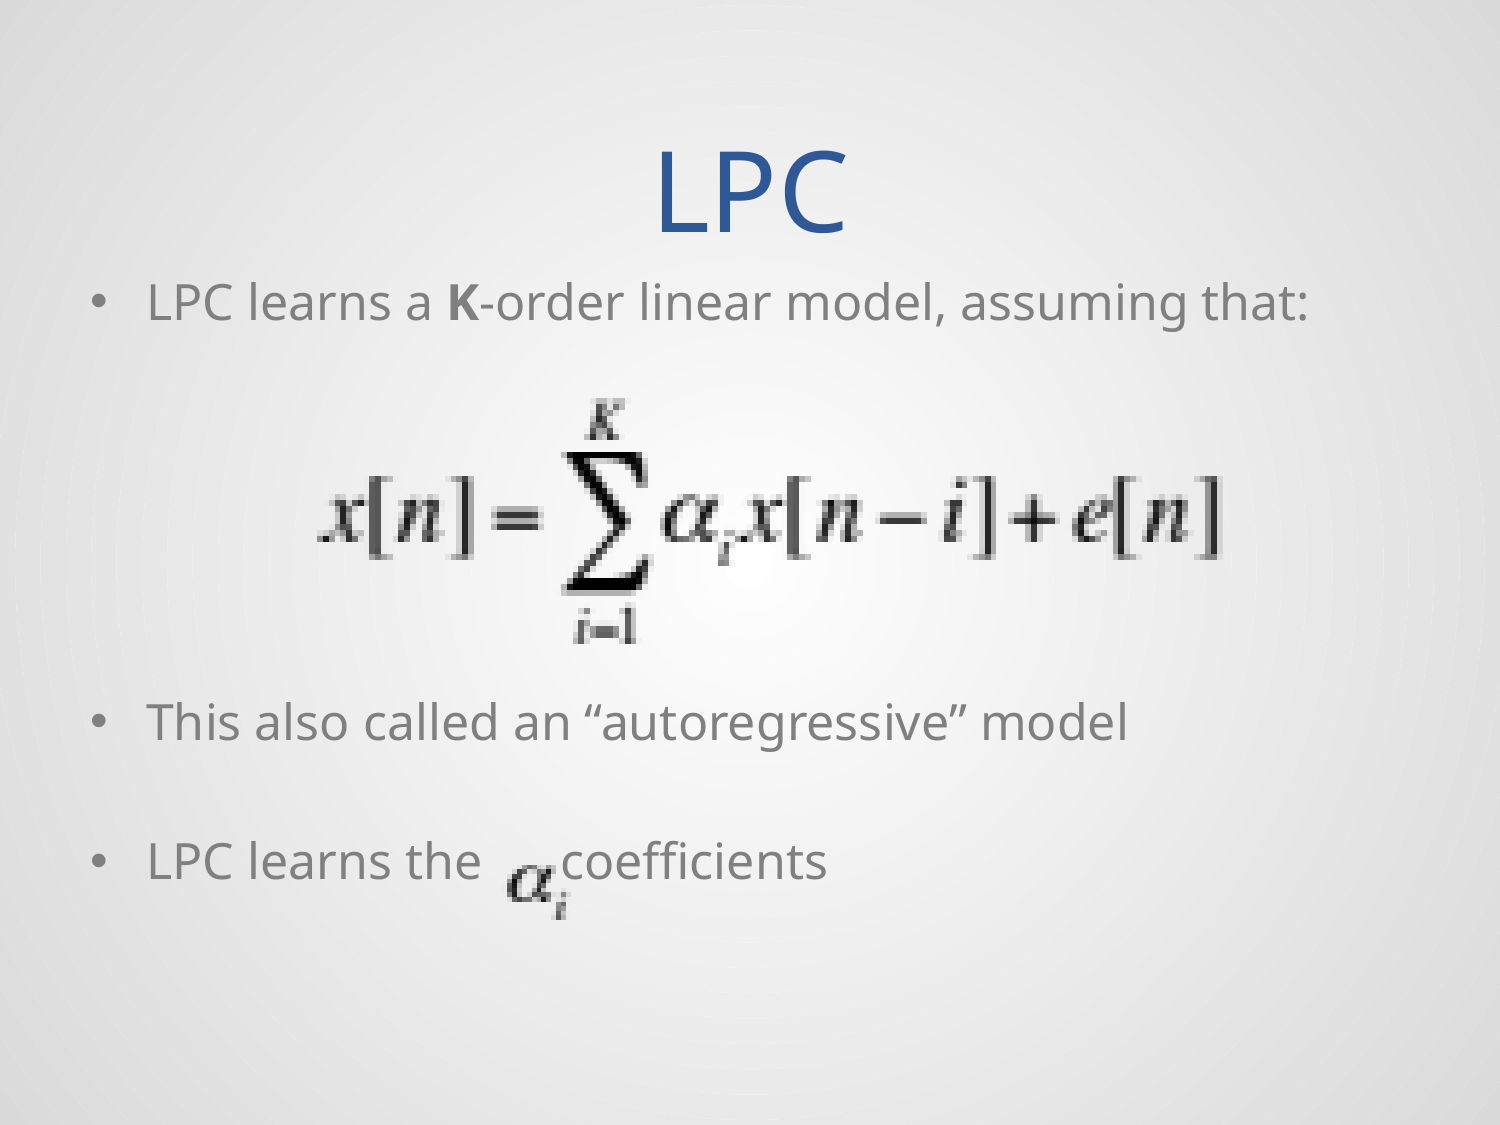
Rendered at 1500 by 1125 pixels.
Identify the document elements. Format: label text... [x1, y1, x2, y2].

list LPC learns a K-order linear model, assuming that: This also called an “autoregressive” model LPC learns the coefficients [75, 262, 1425, 1005]
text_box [306, 374, 1224, 651]
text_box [497, 832, 572, 930]
title LPC [75, 0, 1425, 262]
